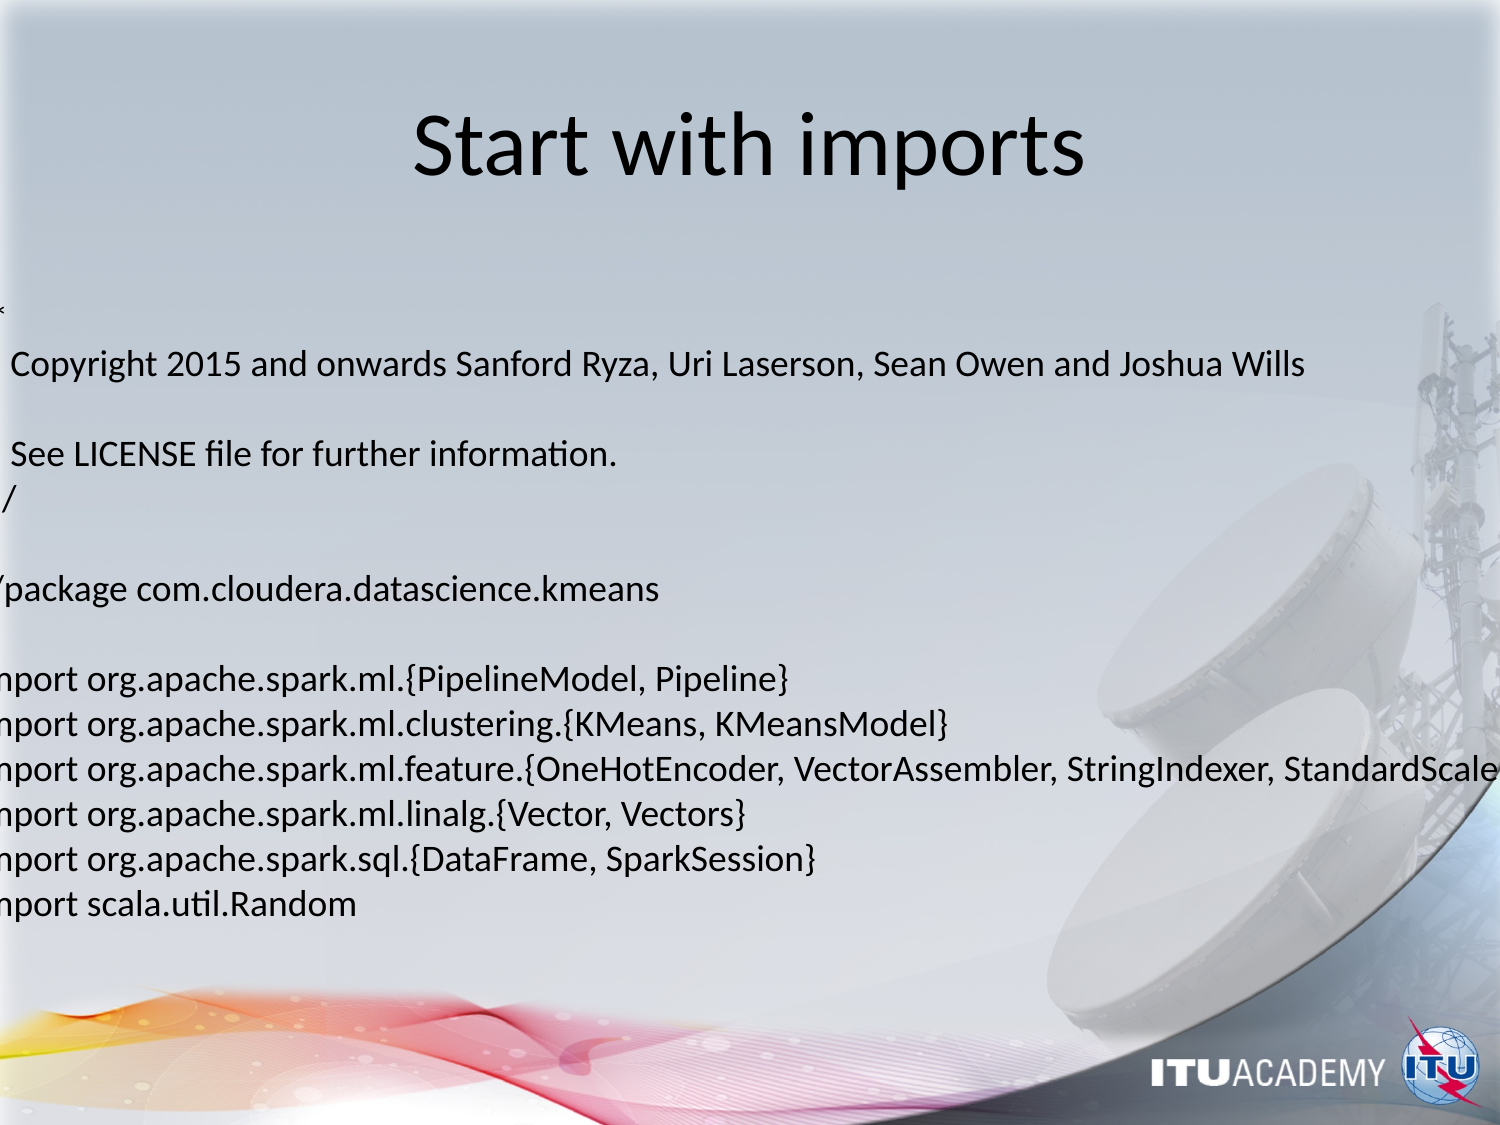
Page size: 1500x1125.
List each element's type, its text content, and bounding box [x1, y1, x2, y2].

picture [0, 0, 1500, 286]
text_box /* * Copyright 2015 and onwards Sanford Ryza, Uri Laserson, Sean Owen and Joshua Wills * * See LICENSE file for further information. */ //package com.cloudera.datascience.kmeans import org.apache.spark.ml.{PipelineModel, Pipeline} import org.apache.spark.ml.clustering.{KMeans, KMeansModel} import org.apache.spark.ml.feature.{OneHotEncoder, VectorAssembler, StringIndexer, StandardScaler} import org.apache.spark.ml.linalg.{Vector, Vectors} import org.apache.spark.sql.{DataFrame, SparkSession} import scala.util.Random [0, 286, 1500, 931]
title Start with imports [74, 44, 1426, 234]
picture [0, 931, 1500, 1125]
